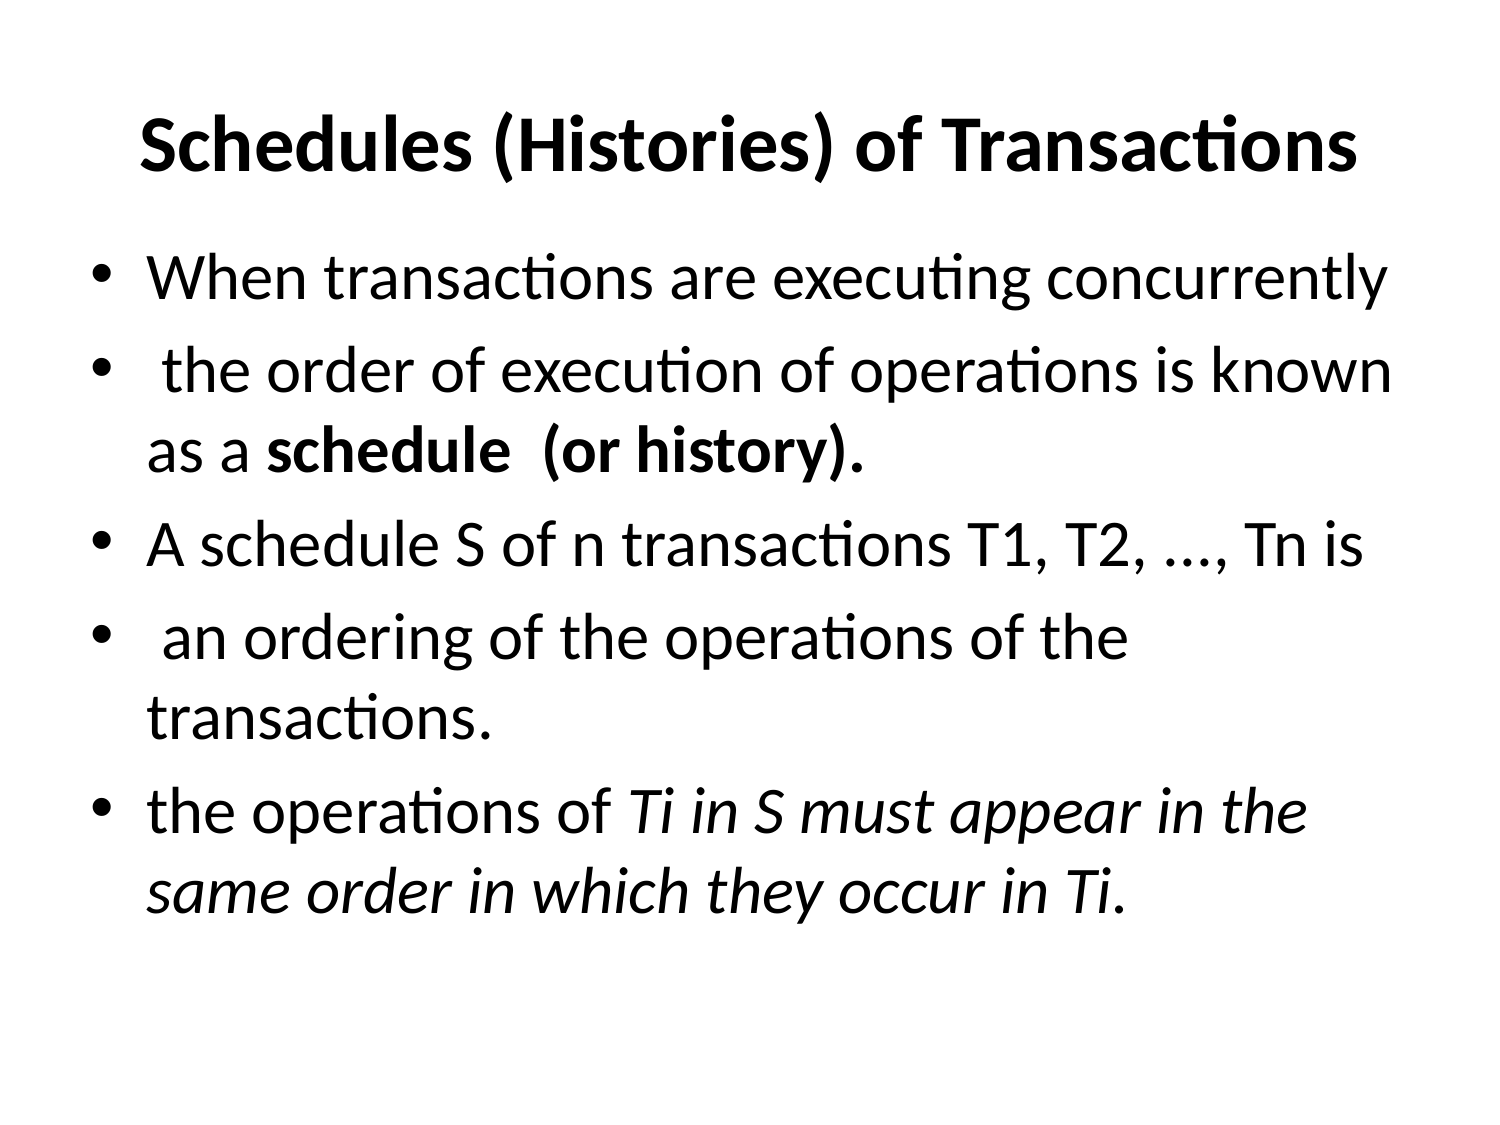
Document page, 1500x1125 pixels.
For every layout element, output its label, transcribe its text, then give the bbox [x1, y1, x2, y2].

list When transactions are executing concurrently the order of execution of operations is known as a schedule (or history). A schedule S of n transactions T1, T2, ..., Tn is an ordering of the operations of the transactions. the operations of Ti in S must appear in the same order in which they occur in Ti. [75, 224, 1425, 1005]
title Schedules (Histories) of Transactions [75, 45, 1425, 224]
